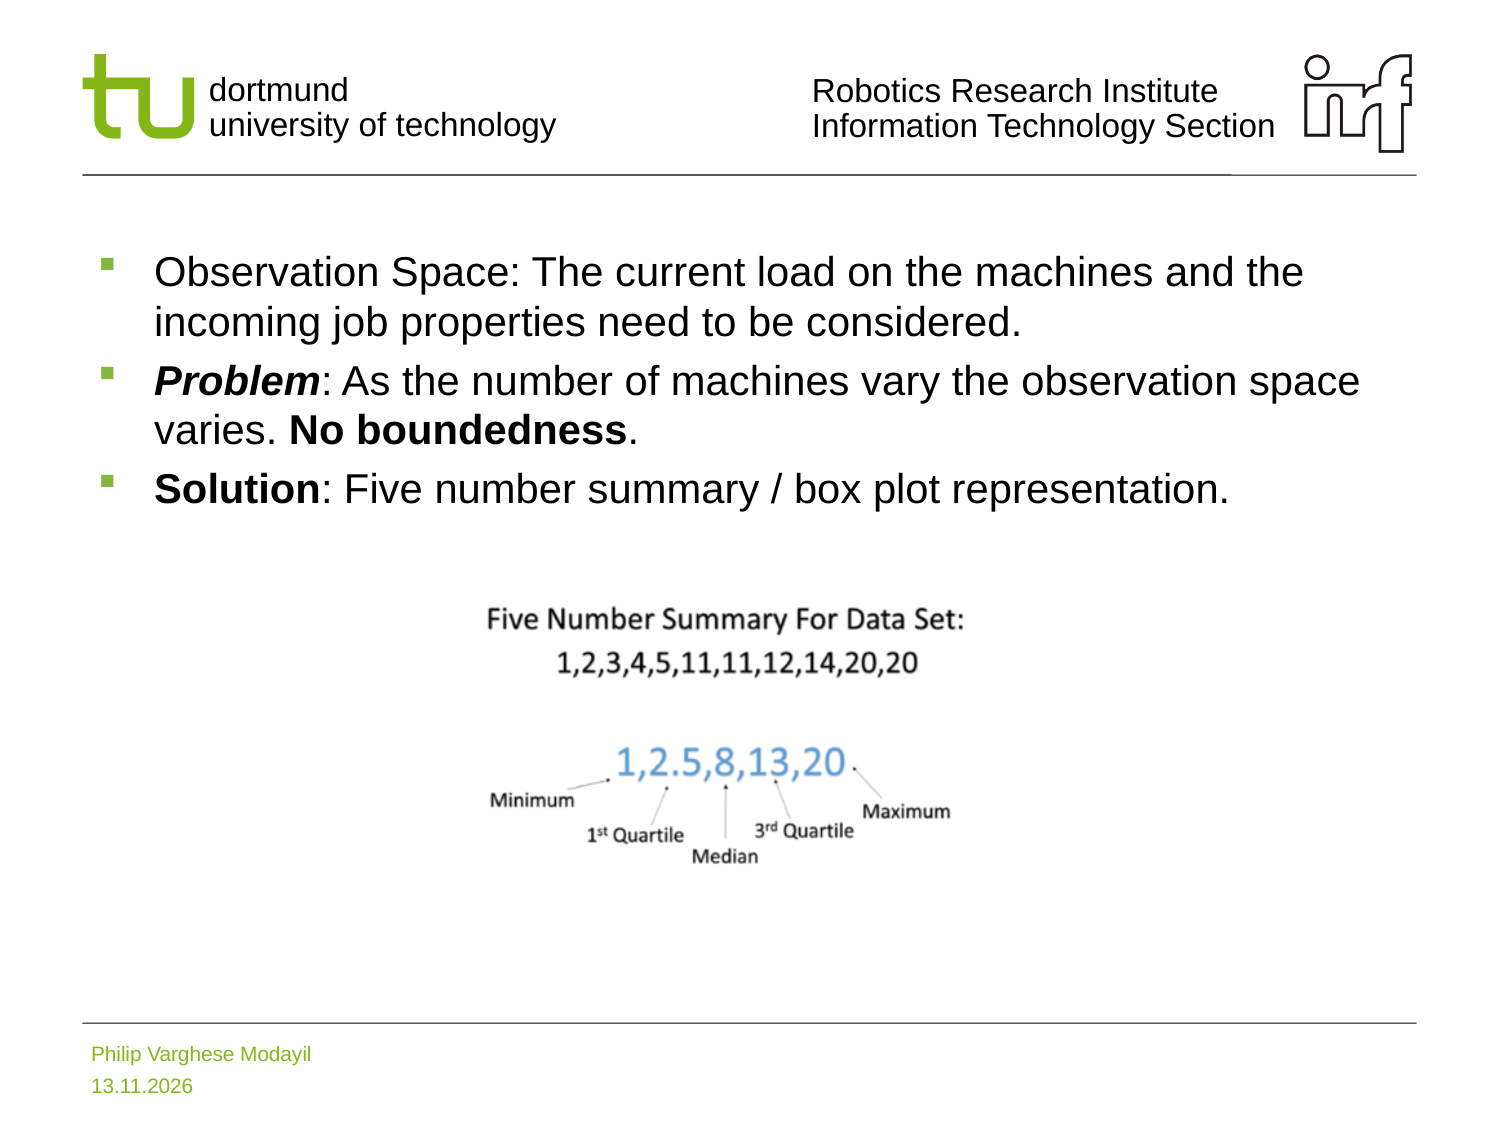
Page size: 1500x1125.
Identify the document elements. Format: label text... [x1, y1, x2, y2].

picture [1304, 54, 1412, 153]
list Observation Space: The current load on the machines and the incoming job properties need to be considered. Problem: As the number of machines vary the observation space varies. No boundedness. Solution: Five number summary / box plot representation. [82, 237, 1417, 563]
picture [82, 54, 213, 139]
picture [453, 538, 1047, 997]
